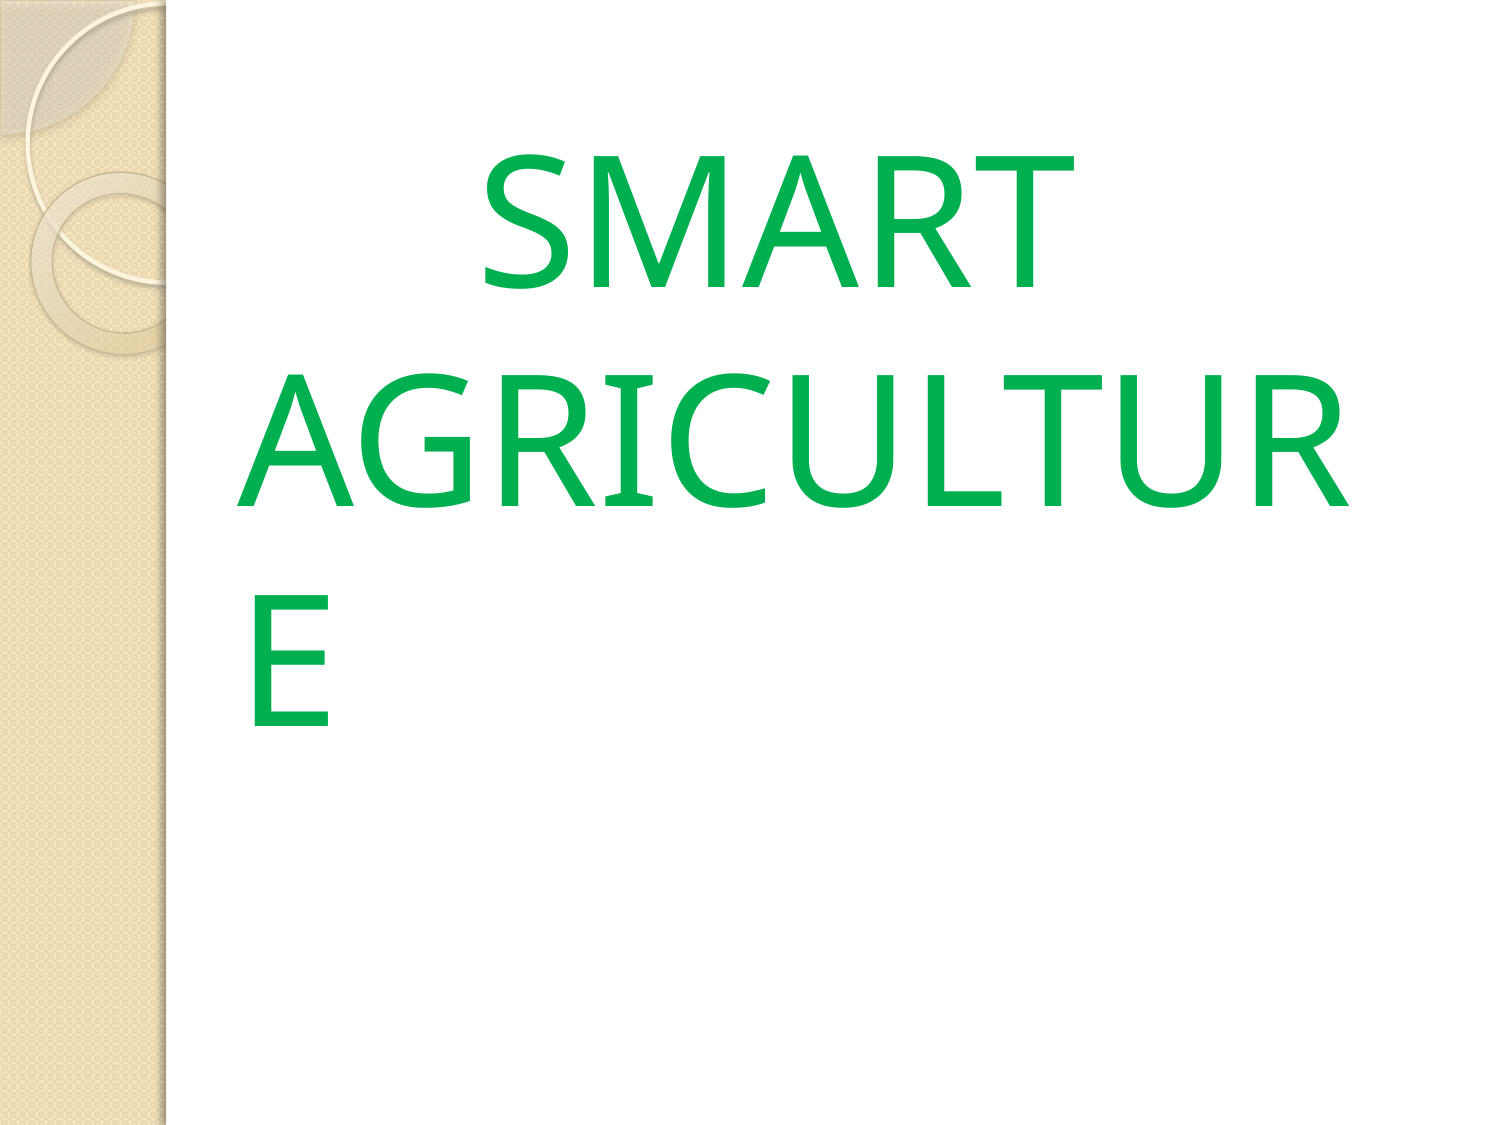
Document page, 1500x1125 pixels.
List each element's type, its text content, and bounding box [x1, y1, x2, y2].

title SMART AGRICULTURE [222, 339, 1453, 528]
